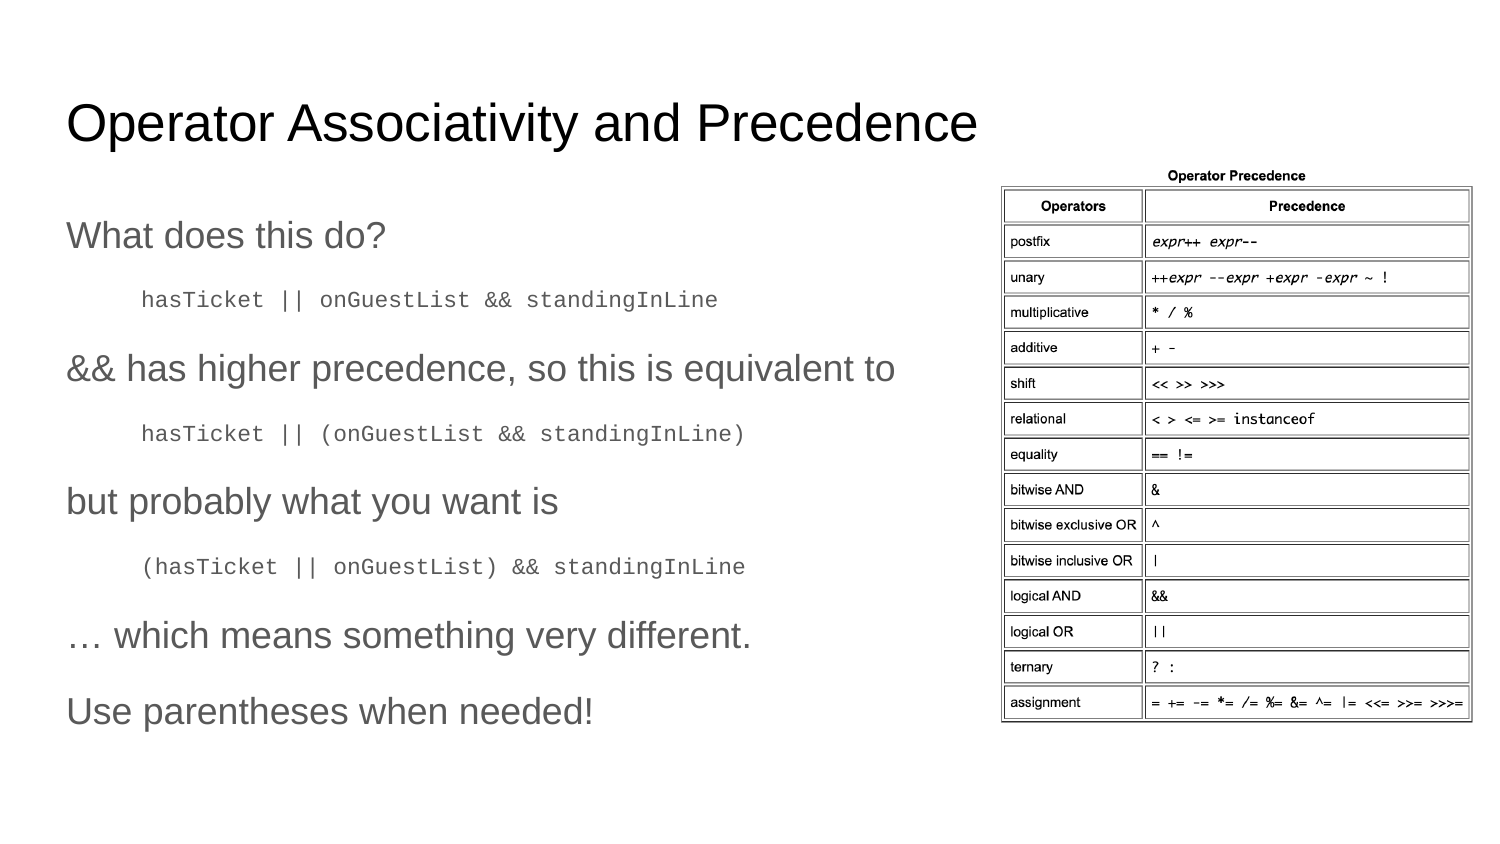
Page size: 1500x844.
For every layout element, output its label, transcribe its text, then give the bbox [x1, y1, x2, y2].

picture [991, 156, 1484, 738]
list What does this do? hasTicket || onGuestList && standingInLine && has higher precedence, so this is equivalent to hasTicket || (onGuestList && standingInLine) but probably what you want is (hasTicket || onGuestList) && standingInLine … which means something very different. Use parentheses when needed! [51, 189, 991, 789]
title Operator Associativity and Precedence [51, 72, 1449, 167]
